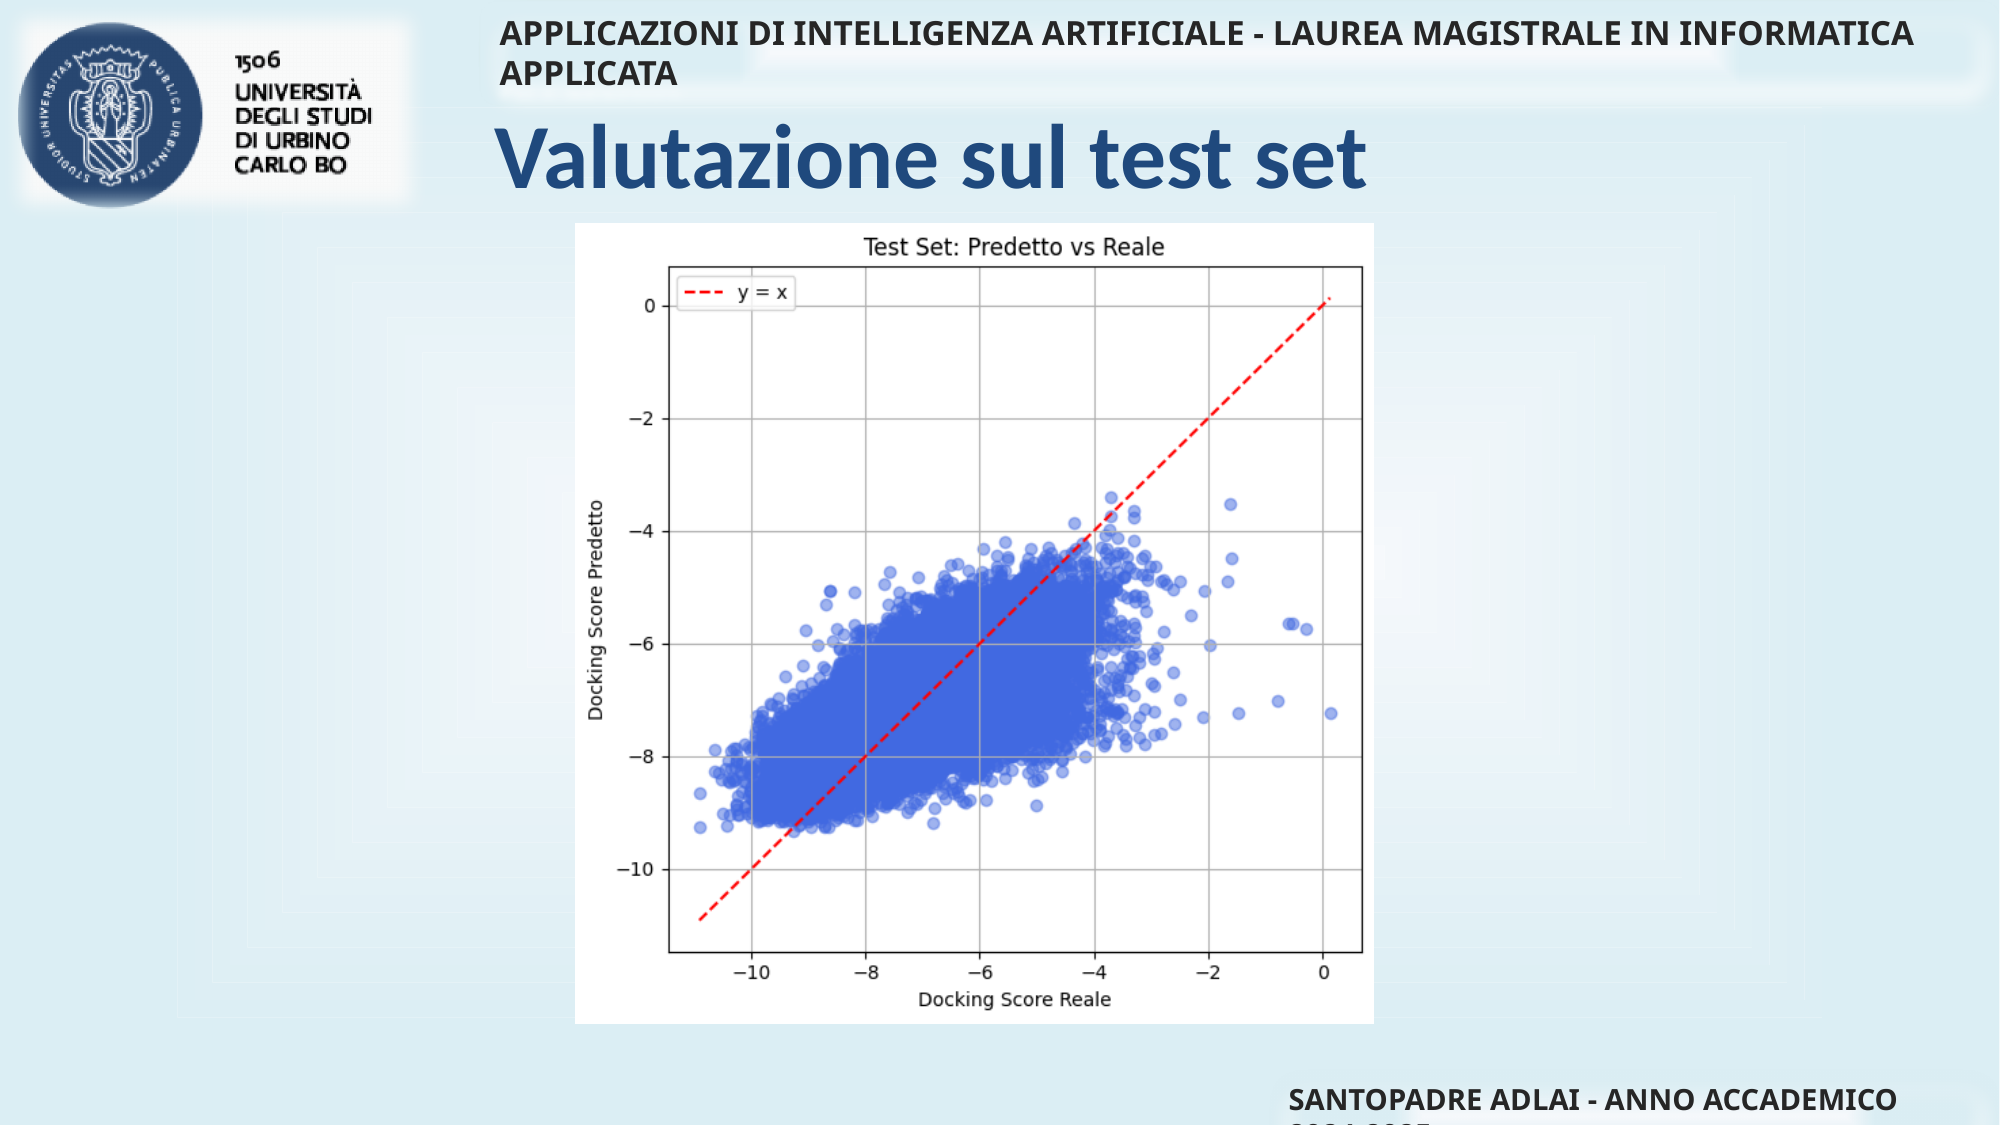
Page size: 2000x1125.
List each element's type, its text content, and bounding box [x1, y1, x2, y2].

picture [575, 223, 1374, 1024]
text_box SANTOPADRE ADLAI - ANNO ACCADEMICO 2024-2025 [1303, 1103, 1966, 1125]
picture [0, 0, 431, 224]
text_box Valutazione sul test set [479, 89, 1592, 215]
text_box APPLICAZIONI DI INTELLIGENZA ARTIFICIALE - LAUREA MAGISTRALE IN INFORMATICA APPLICATA [514, 36, 1966, 70]
